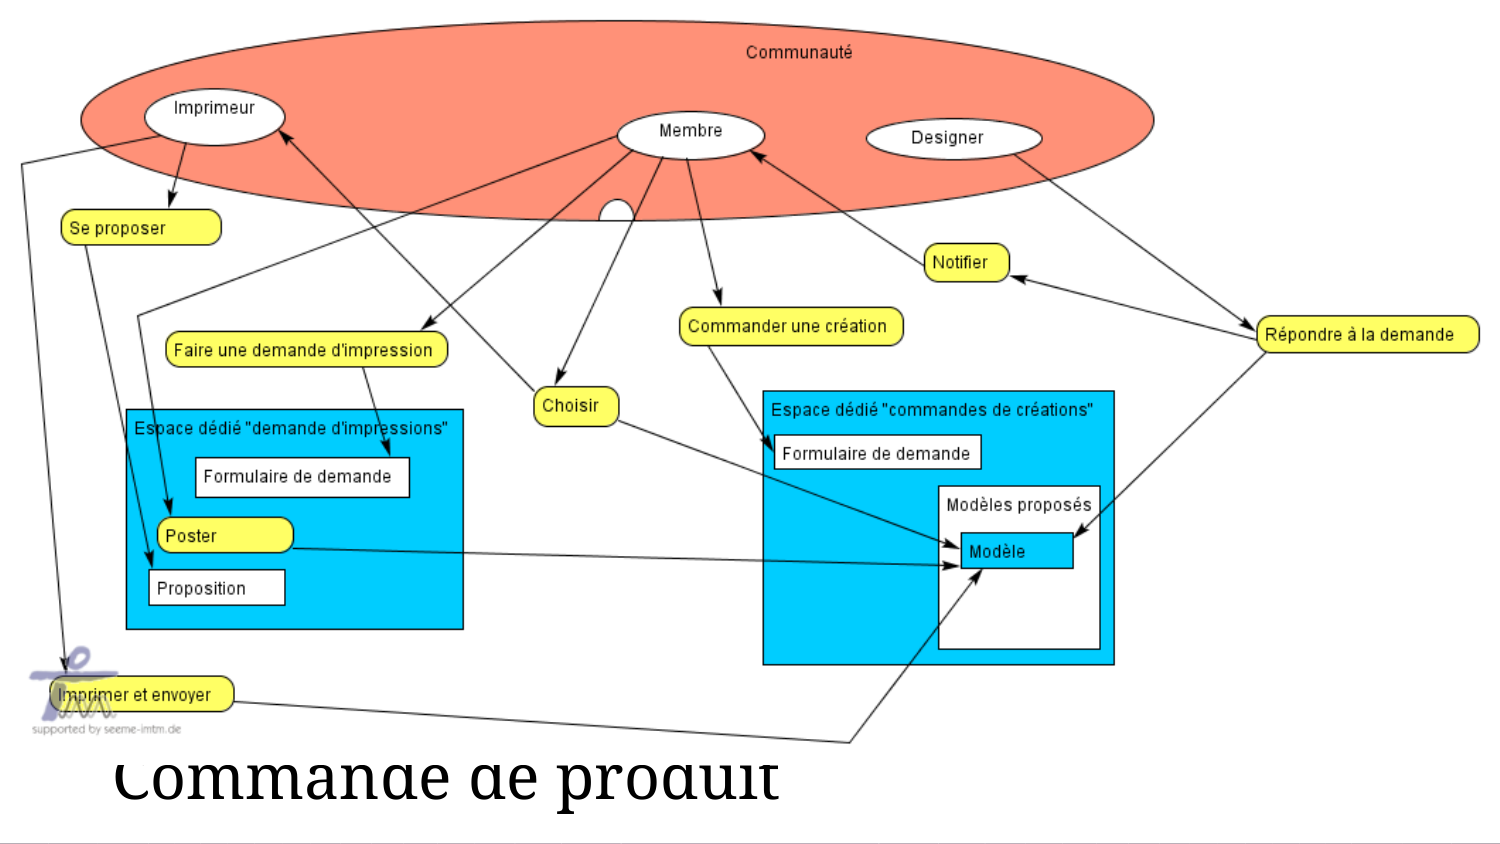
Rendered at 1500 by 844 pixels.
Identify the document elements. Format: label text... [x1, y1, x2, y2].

picture [0, 0, 1500, 765]
list Commande de produit [66, 774, 1417, 844]
